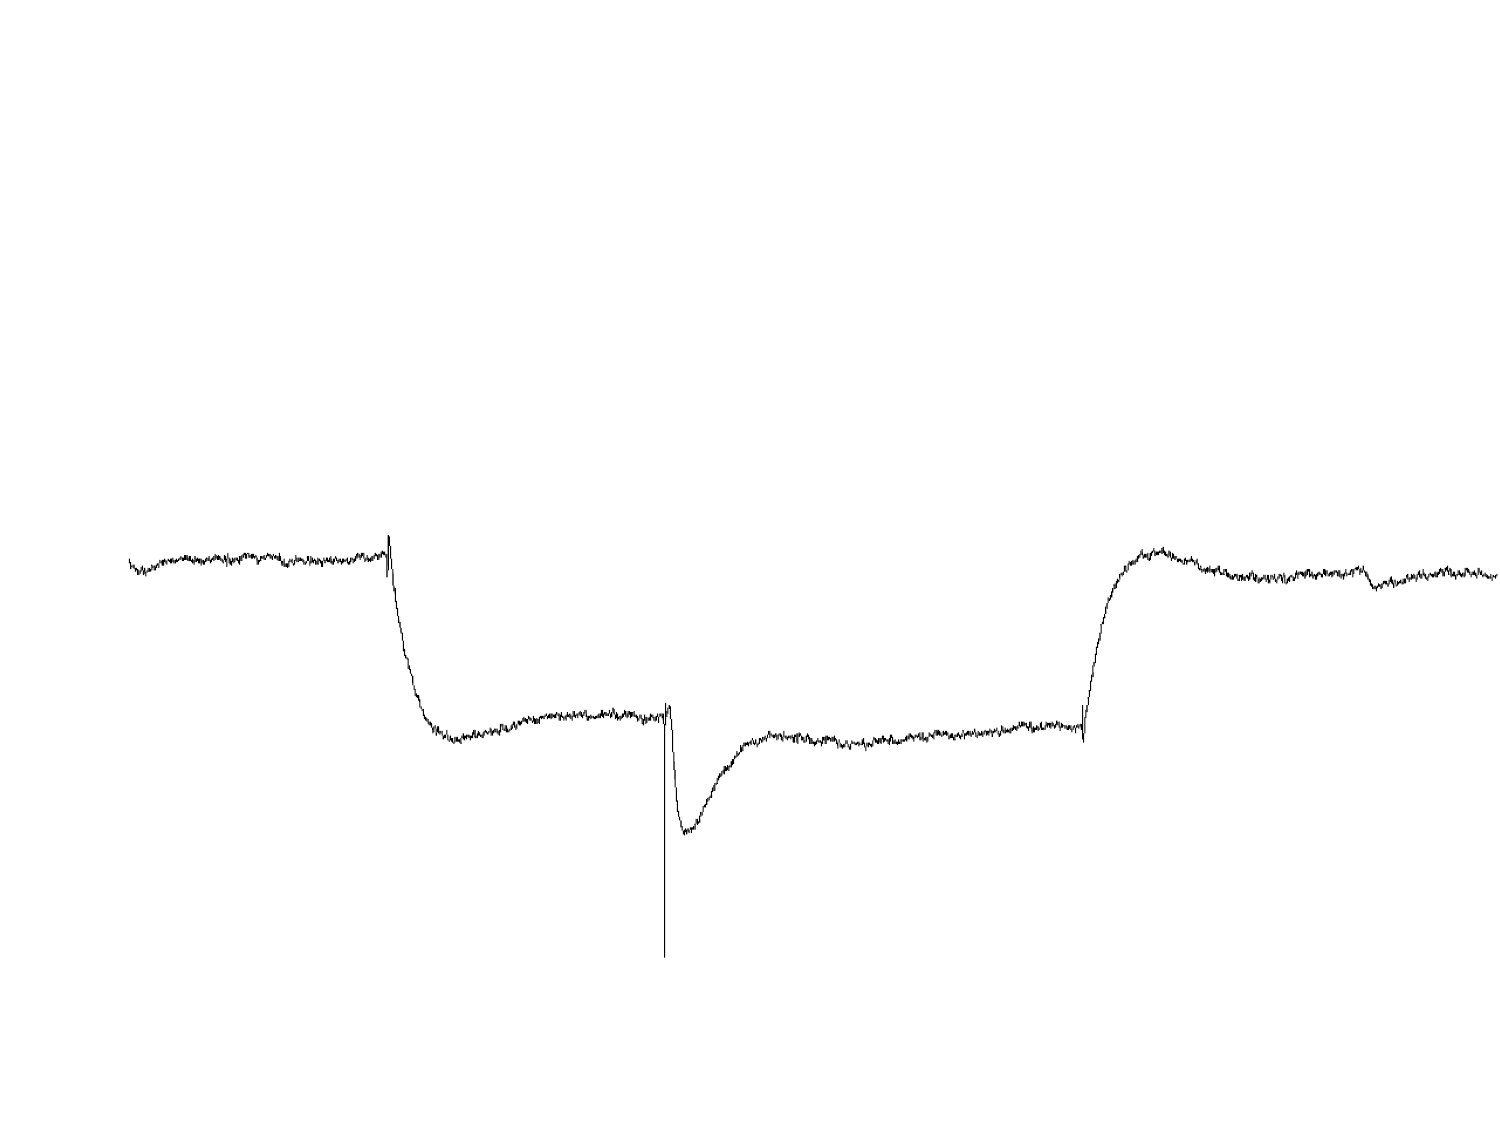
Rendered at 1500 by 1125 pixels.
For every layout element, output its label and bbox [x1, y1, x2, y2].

text_box [129, 534, 1498, 958]
